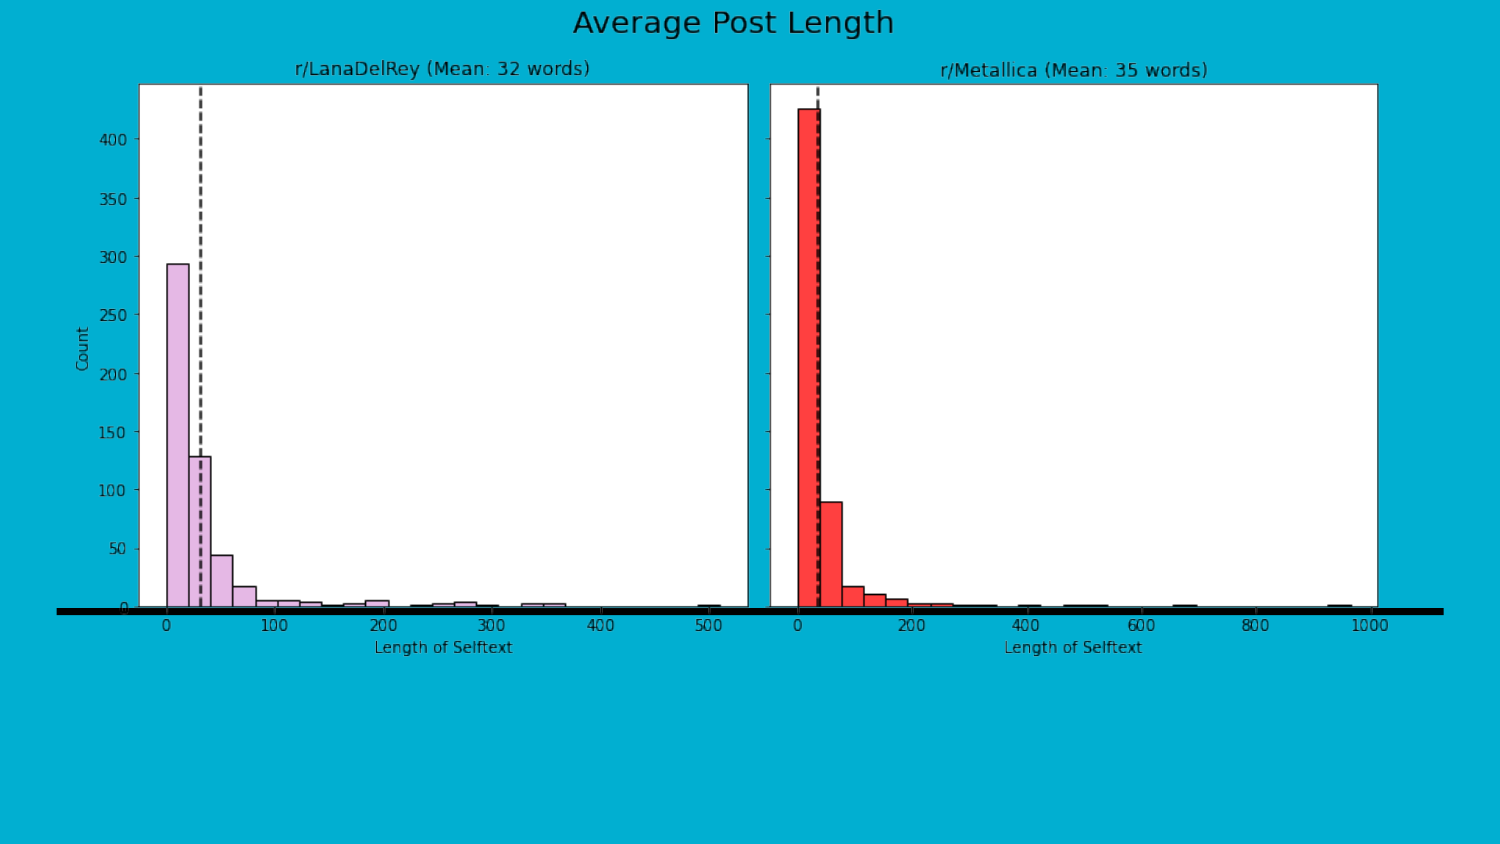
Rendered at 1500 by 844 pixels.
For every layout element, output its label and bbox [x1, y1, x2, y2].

picture [64, 0, 1402, 666]
